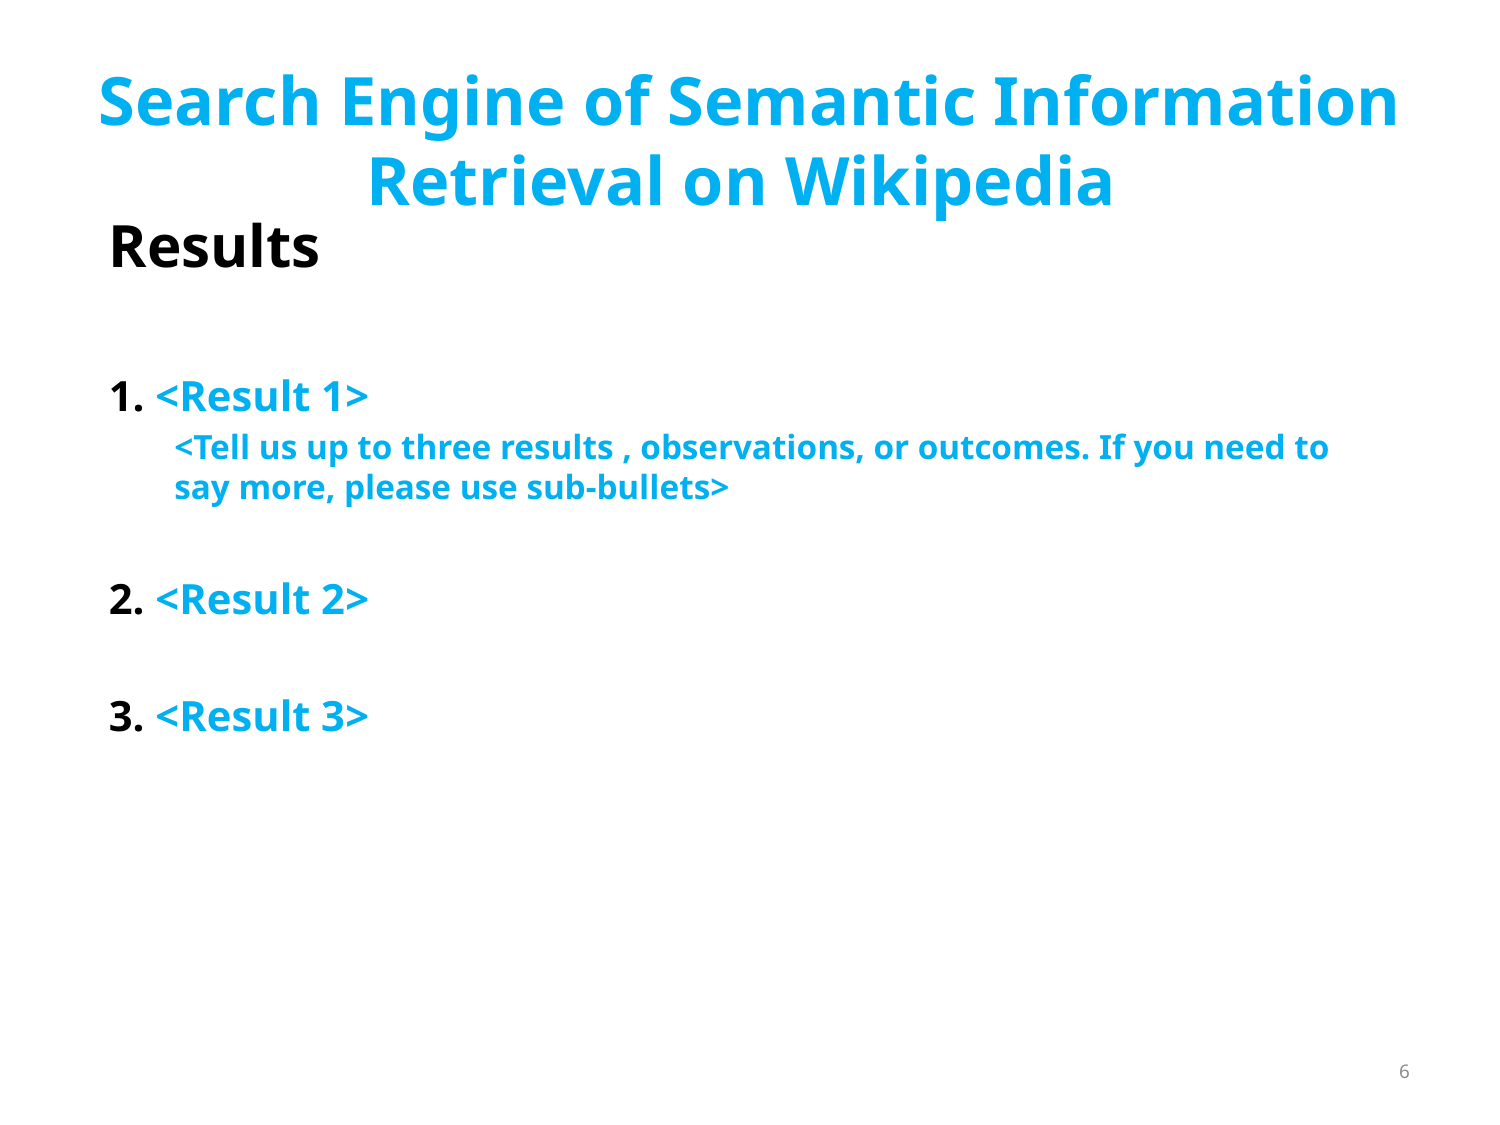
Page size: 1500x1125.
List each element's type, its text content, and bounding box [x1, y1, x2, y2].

title Search Engine of Semantic Information Retrieval on Wikipedia [75, 45, 1425, 233]
slide_number 6 [1074, 1042, 1425, 1103]
list Results 1. <Result 1> <Tell us up to three results , observations, or outcomes. If you need to say more, please use sub-bullets> 2. <Result 2> 3. <Result 3> [93, 185, 1371, 1063]
